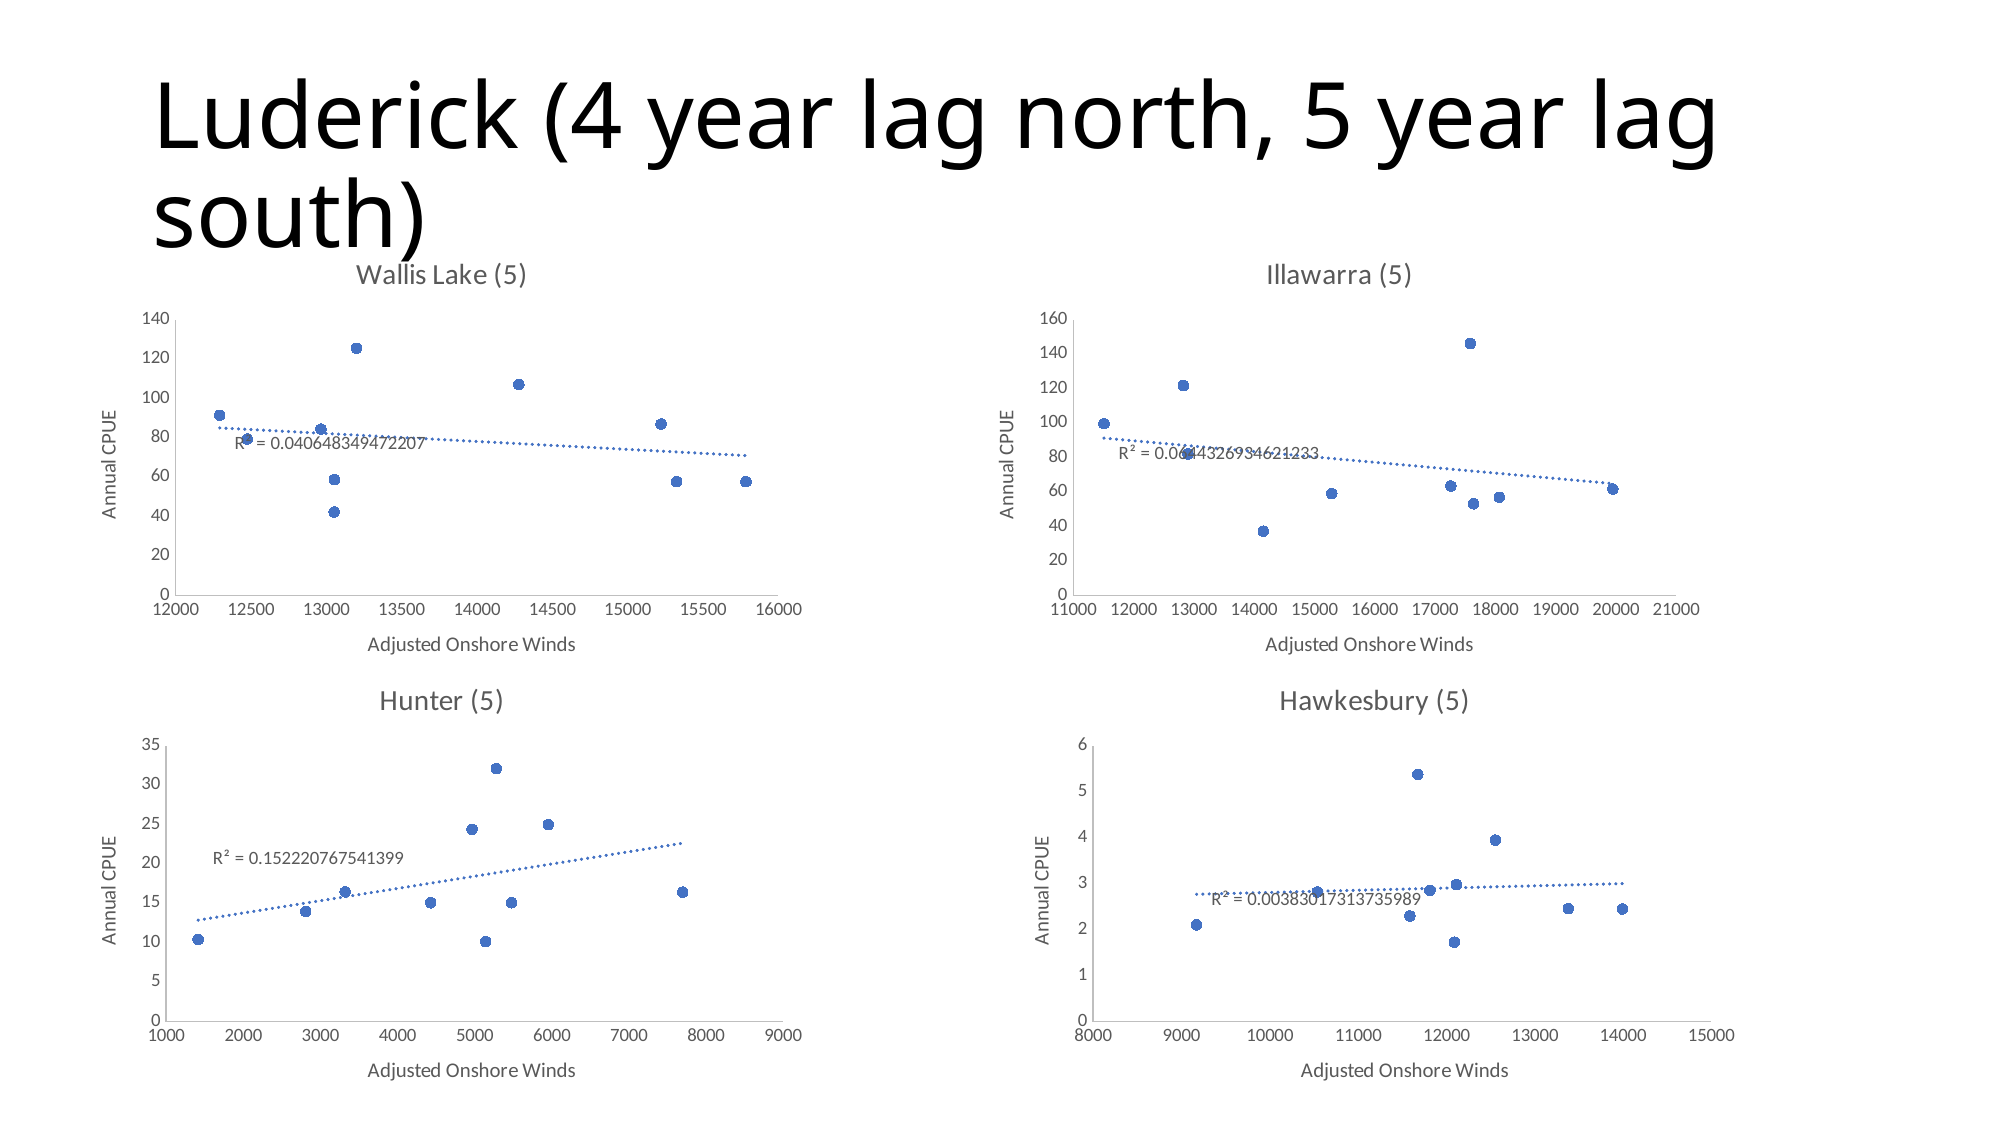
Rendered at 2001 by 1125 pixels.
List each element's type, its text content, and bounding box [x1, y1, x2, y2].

chart [66, 236, 817, 1113]
title Luderick (4 year lag north, 5 year lag south) [137, 59, 1863, 278]
chart [964, 236, 1750, 1113]
